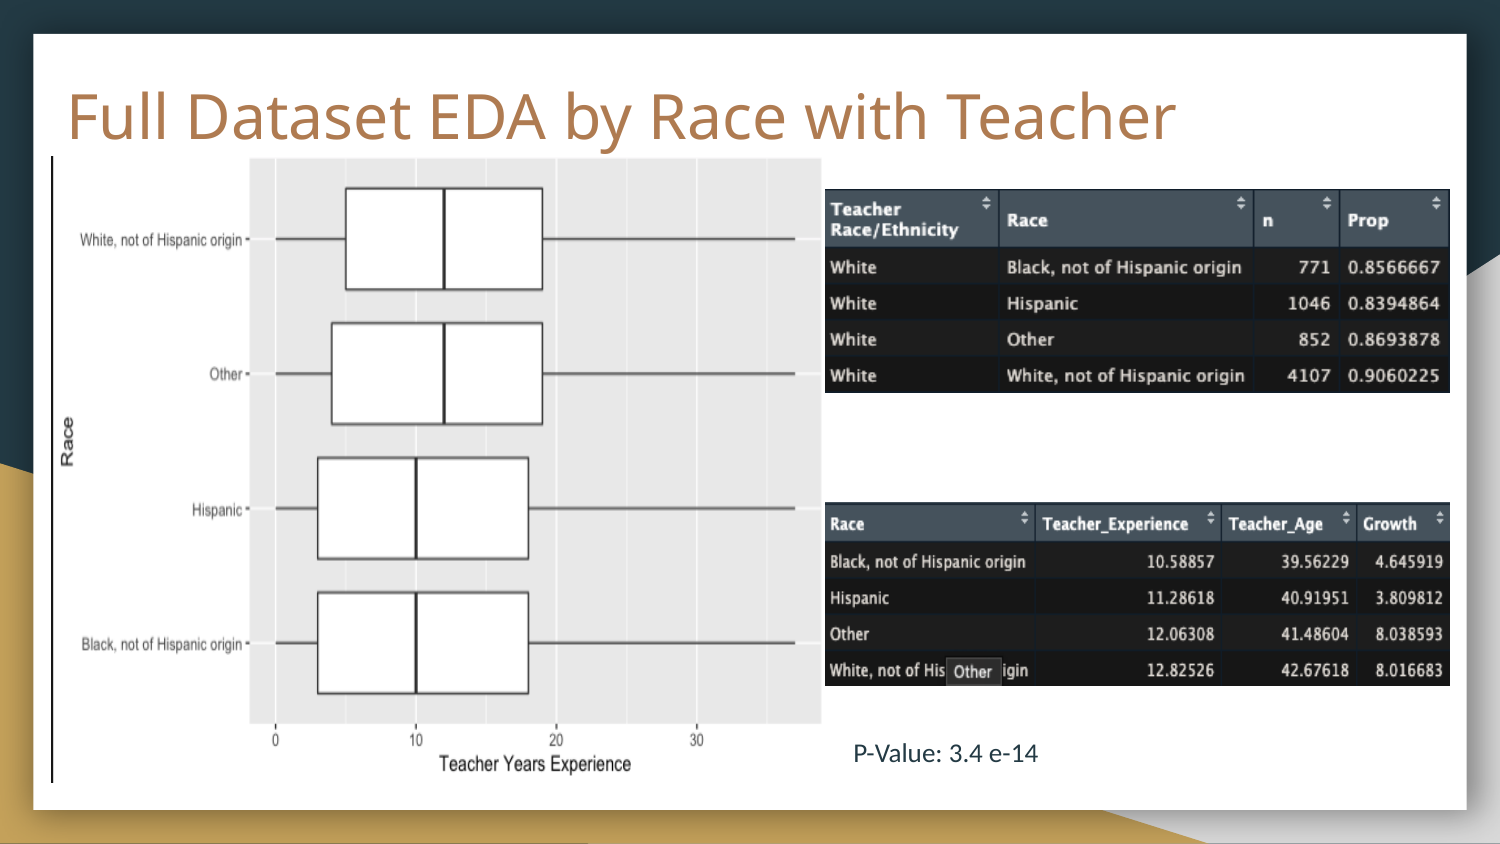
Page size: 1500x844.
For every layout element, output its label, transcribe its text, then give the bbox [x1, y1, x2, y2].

title Full Dataset EDA by Race with Teacher [51, 57, 1283, 188]
picture [50, 155, 1451, 784]
text_box P-Value: 3.4 e-14 [838, 719, 1500, 783]
